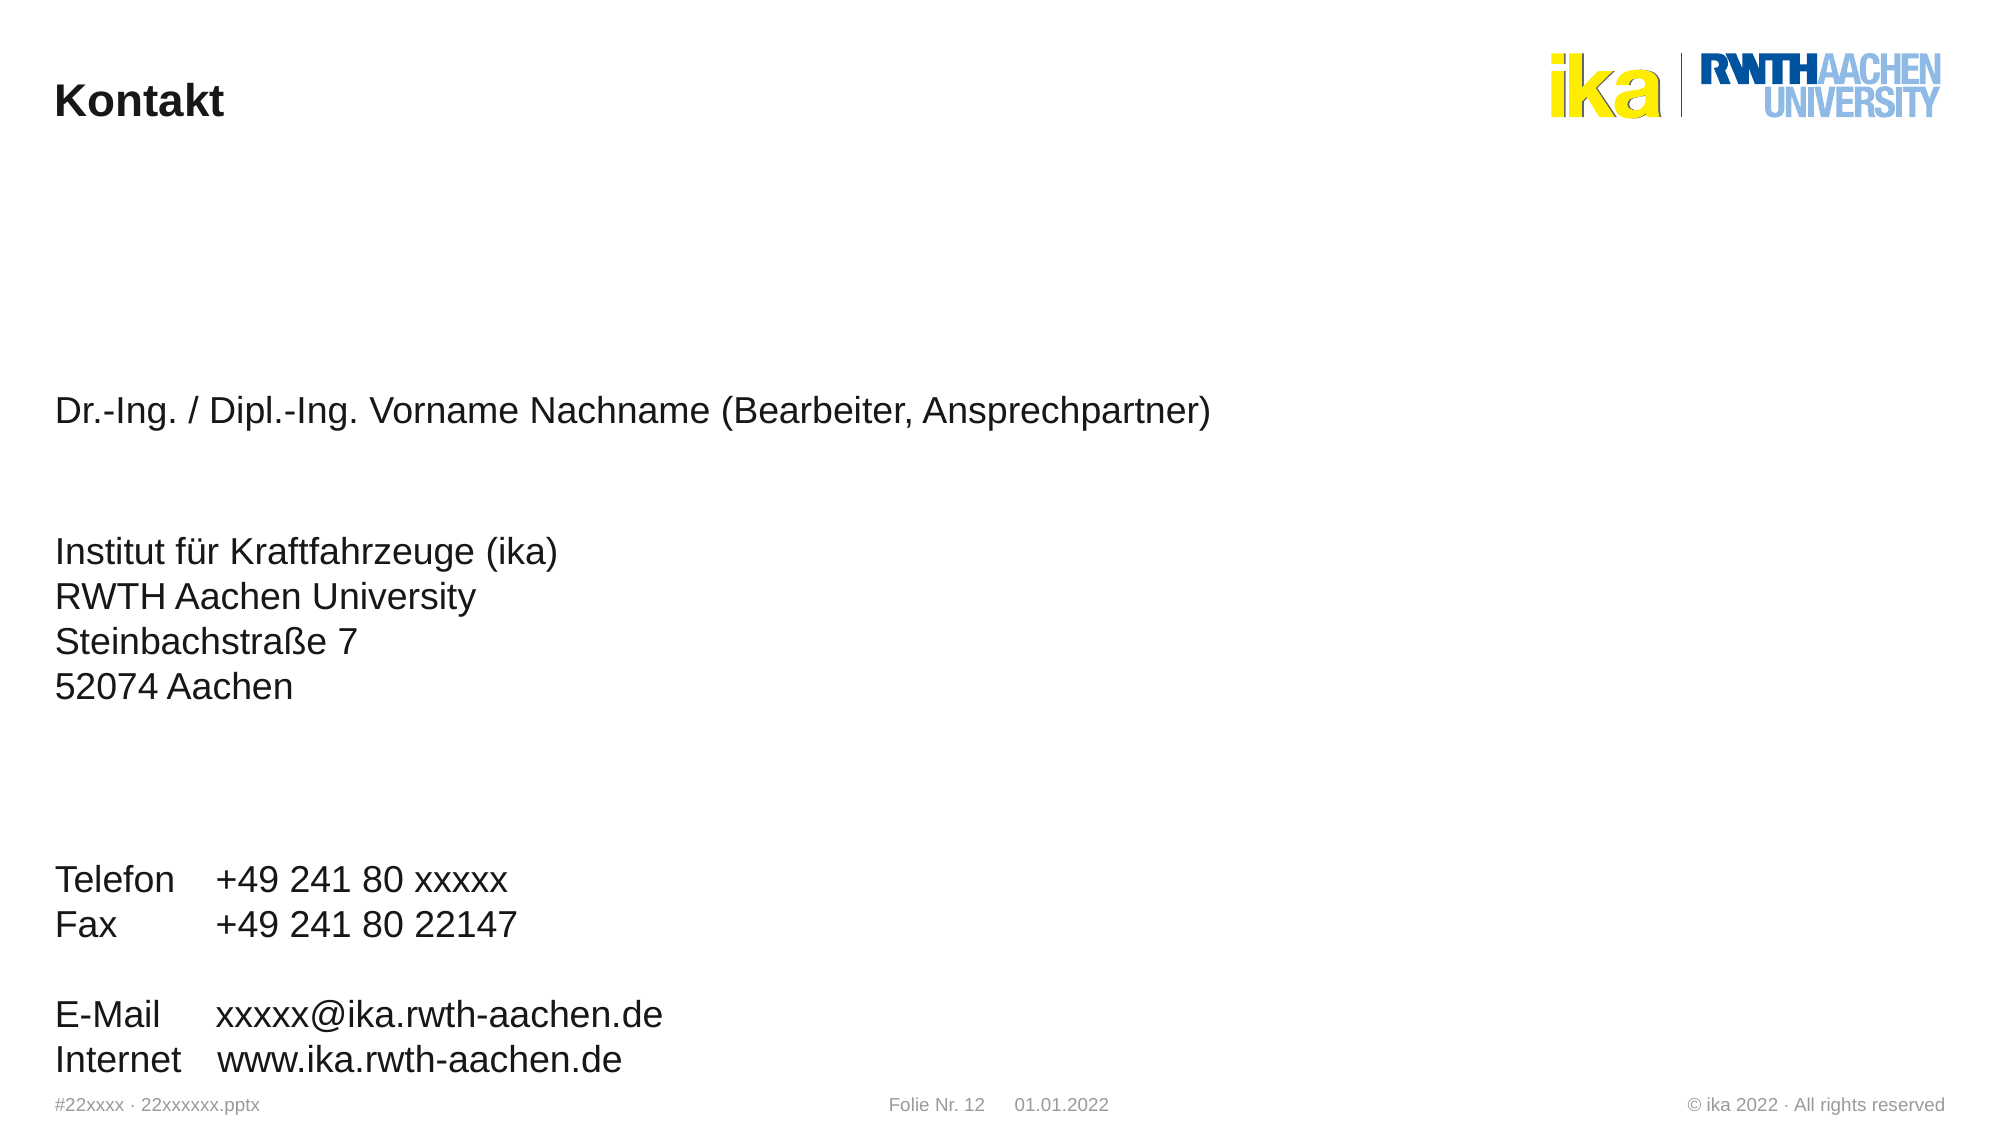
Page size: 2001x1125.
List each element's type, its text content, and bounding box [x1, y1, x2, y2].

list +49 241 80 xxxxx +49 241 80 22147 xxxxx@ika.rwth-aachen.de [215, 855, 1946, 1047]
list Dr.-Ing. / Dipl.-Ing. Vorname Nachname (Bearbeiter, Ansprechpartner) [54, 385, 1946, 445]
